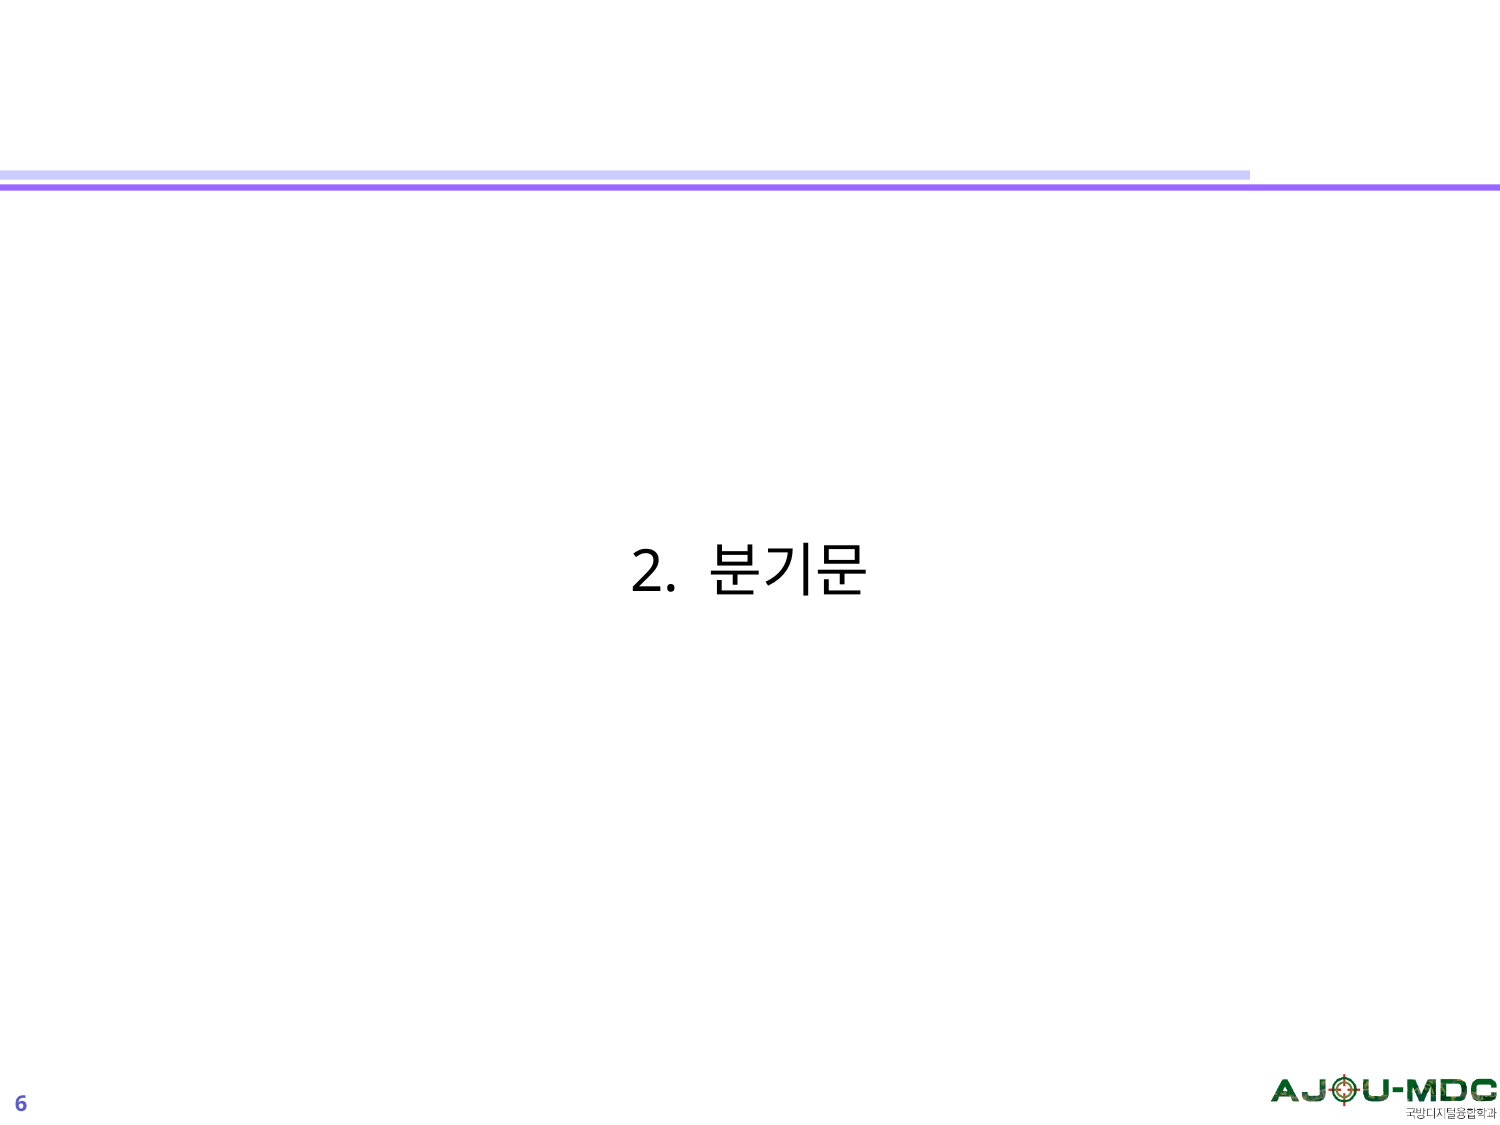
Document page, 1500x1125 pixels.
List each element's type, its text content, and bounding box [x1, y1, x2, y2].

picture [1268, 1072, 1500, 1122]
list 2. 분기문 [194, 468, 1306, 669]
slide_number 6 [0, 1082, 138, 1125]
